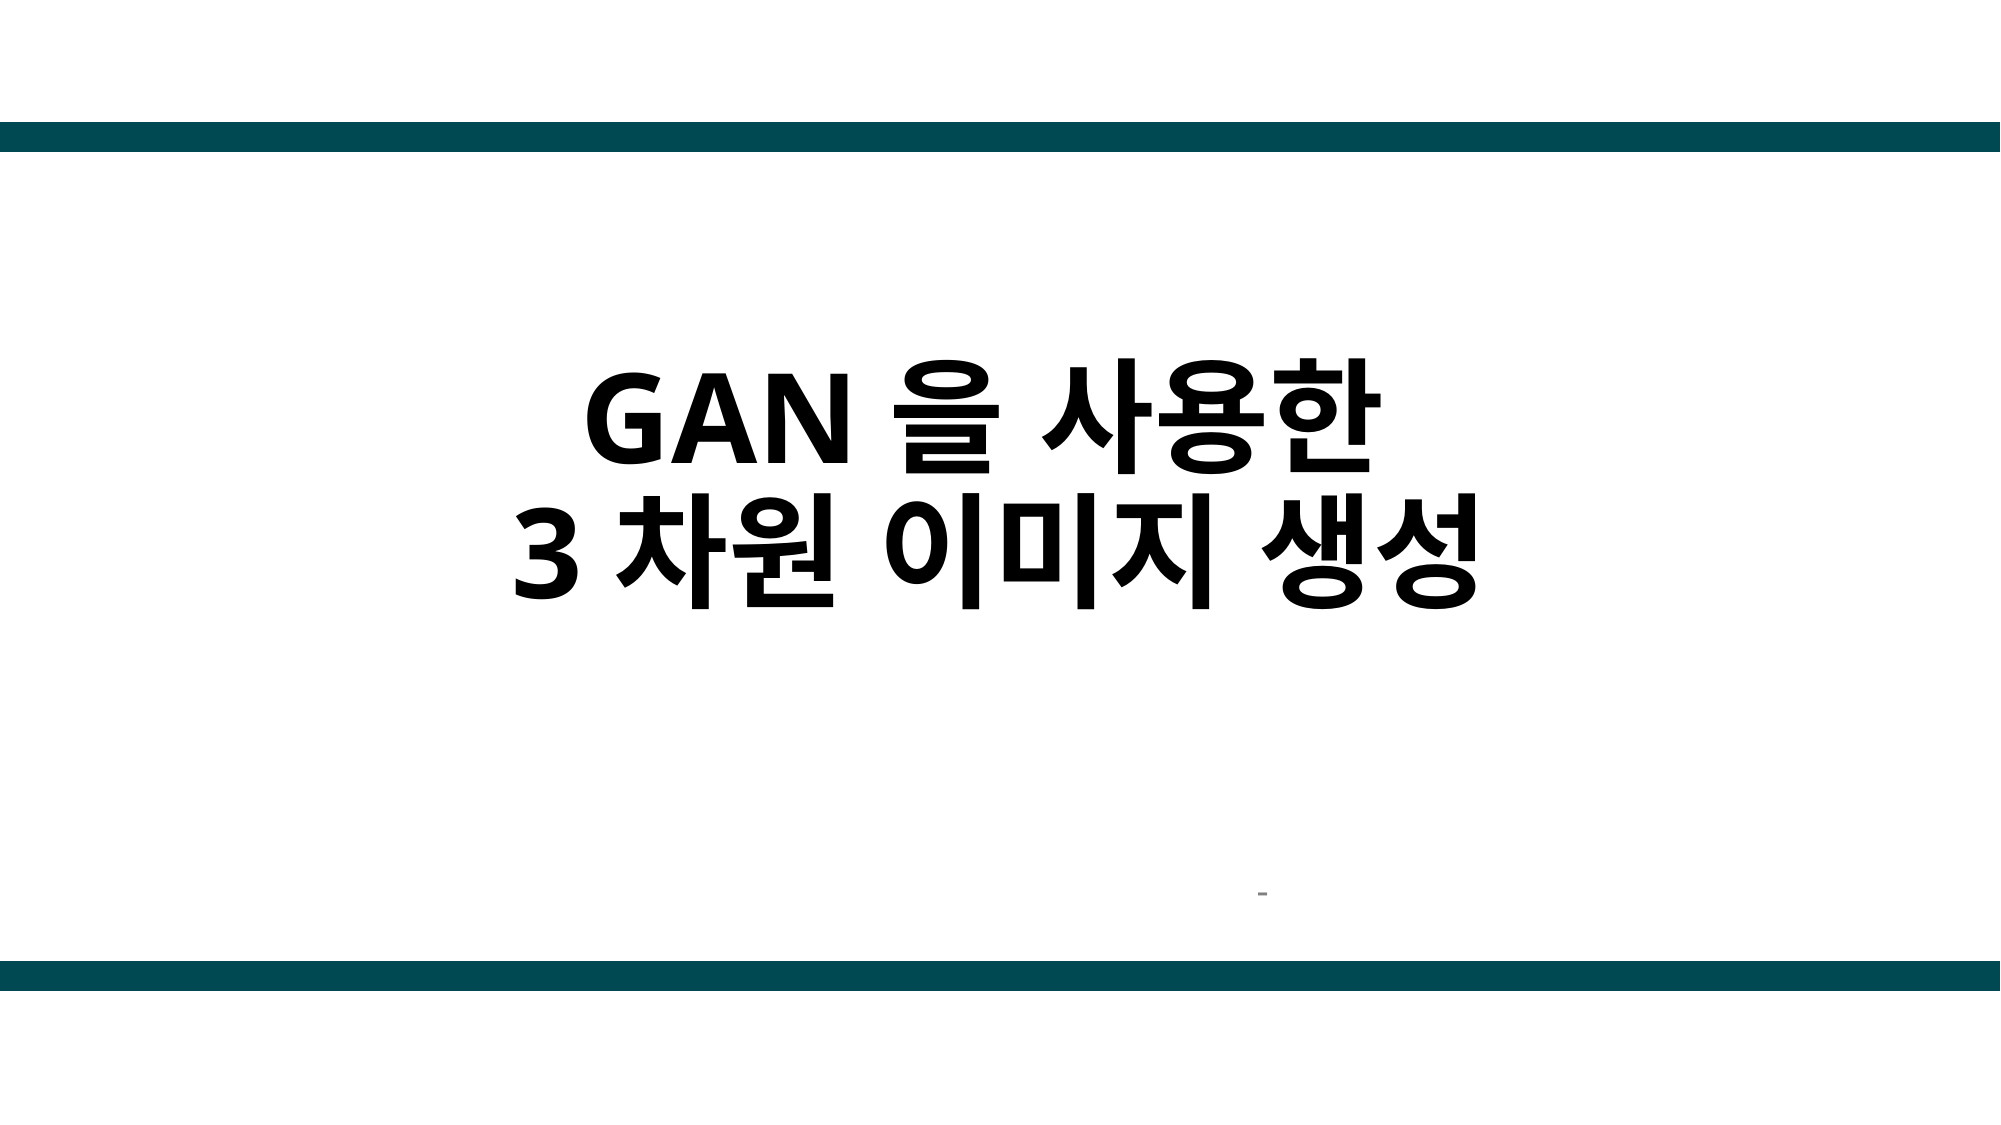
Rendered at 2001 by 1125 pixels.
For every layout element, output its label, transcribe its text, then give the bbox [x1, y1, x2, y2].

text_box - [1241, 633, 1961, 920]
title GAN을 사용한 3차원 이미지 생성 [249, 346, 1750, 634]
text_box [0, 961, 2000, 991]
text_box [0, 122, 2000, 152]
